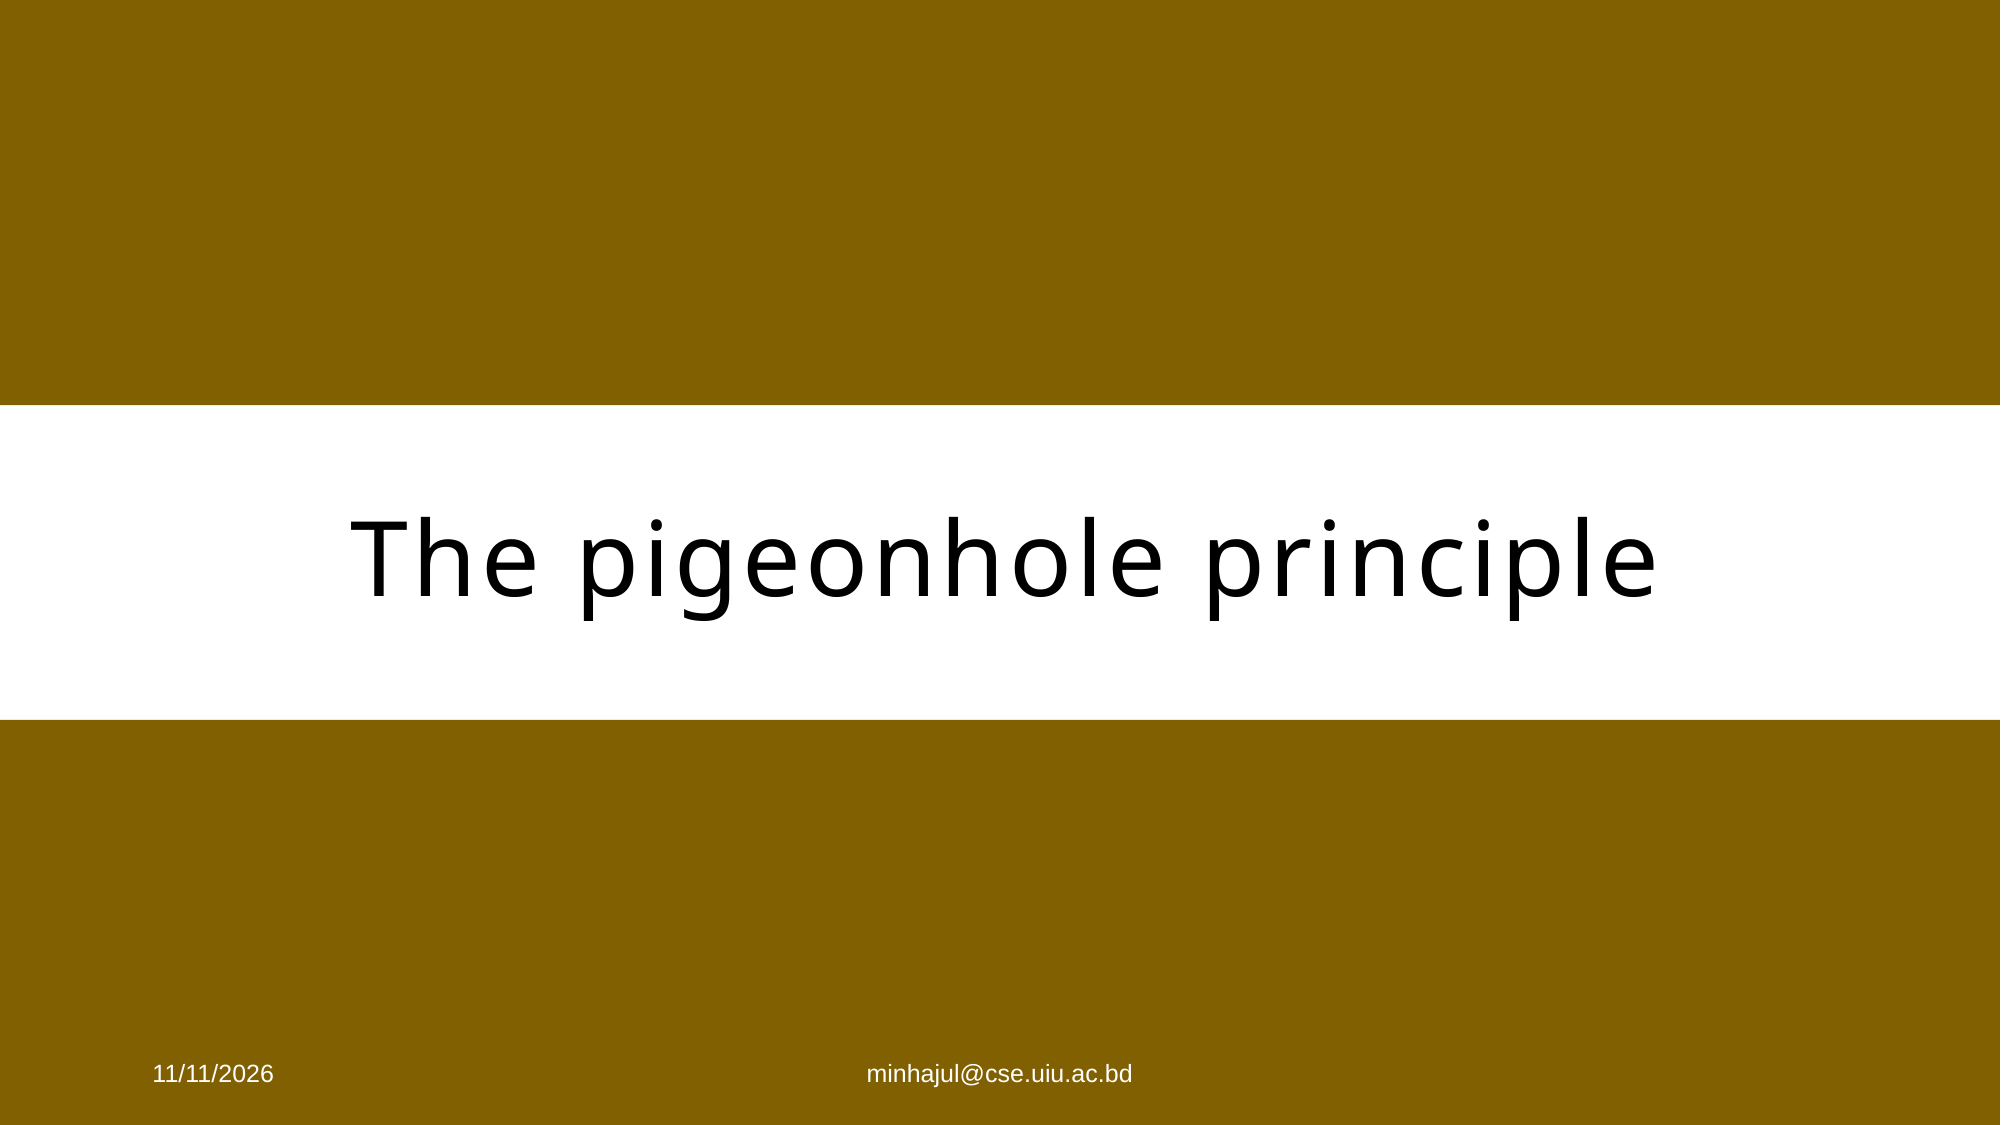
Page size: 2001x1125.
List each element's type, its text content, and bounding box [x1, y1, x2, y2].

footer minhajul@cse.uiu.ac.bd [662, 1042, 1338, 1103]
title The pigeonhole principle [75, 442, 1938, 683]
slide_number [137, 1042, 588, 1103]
